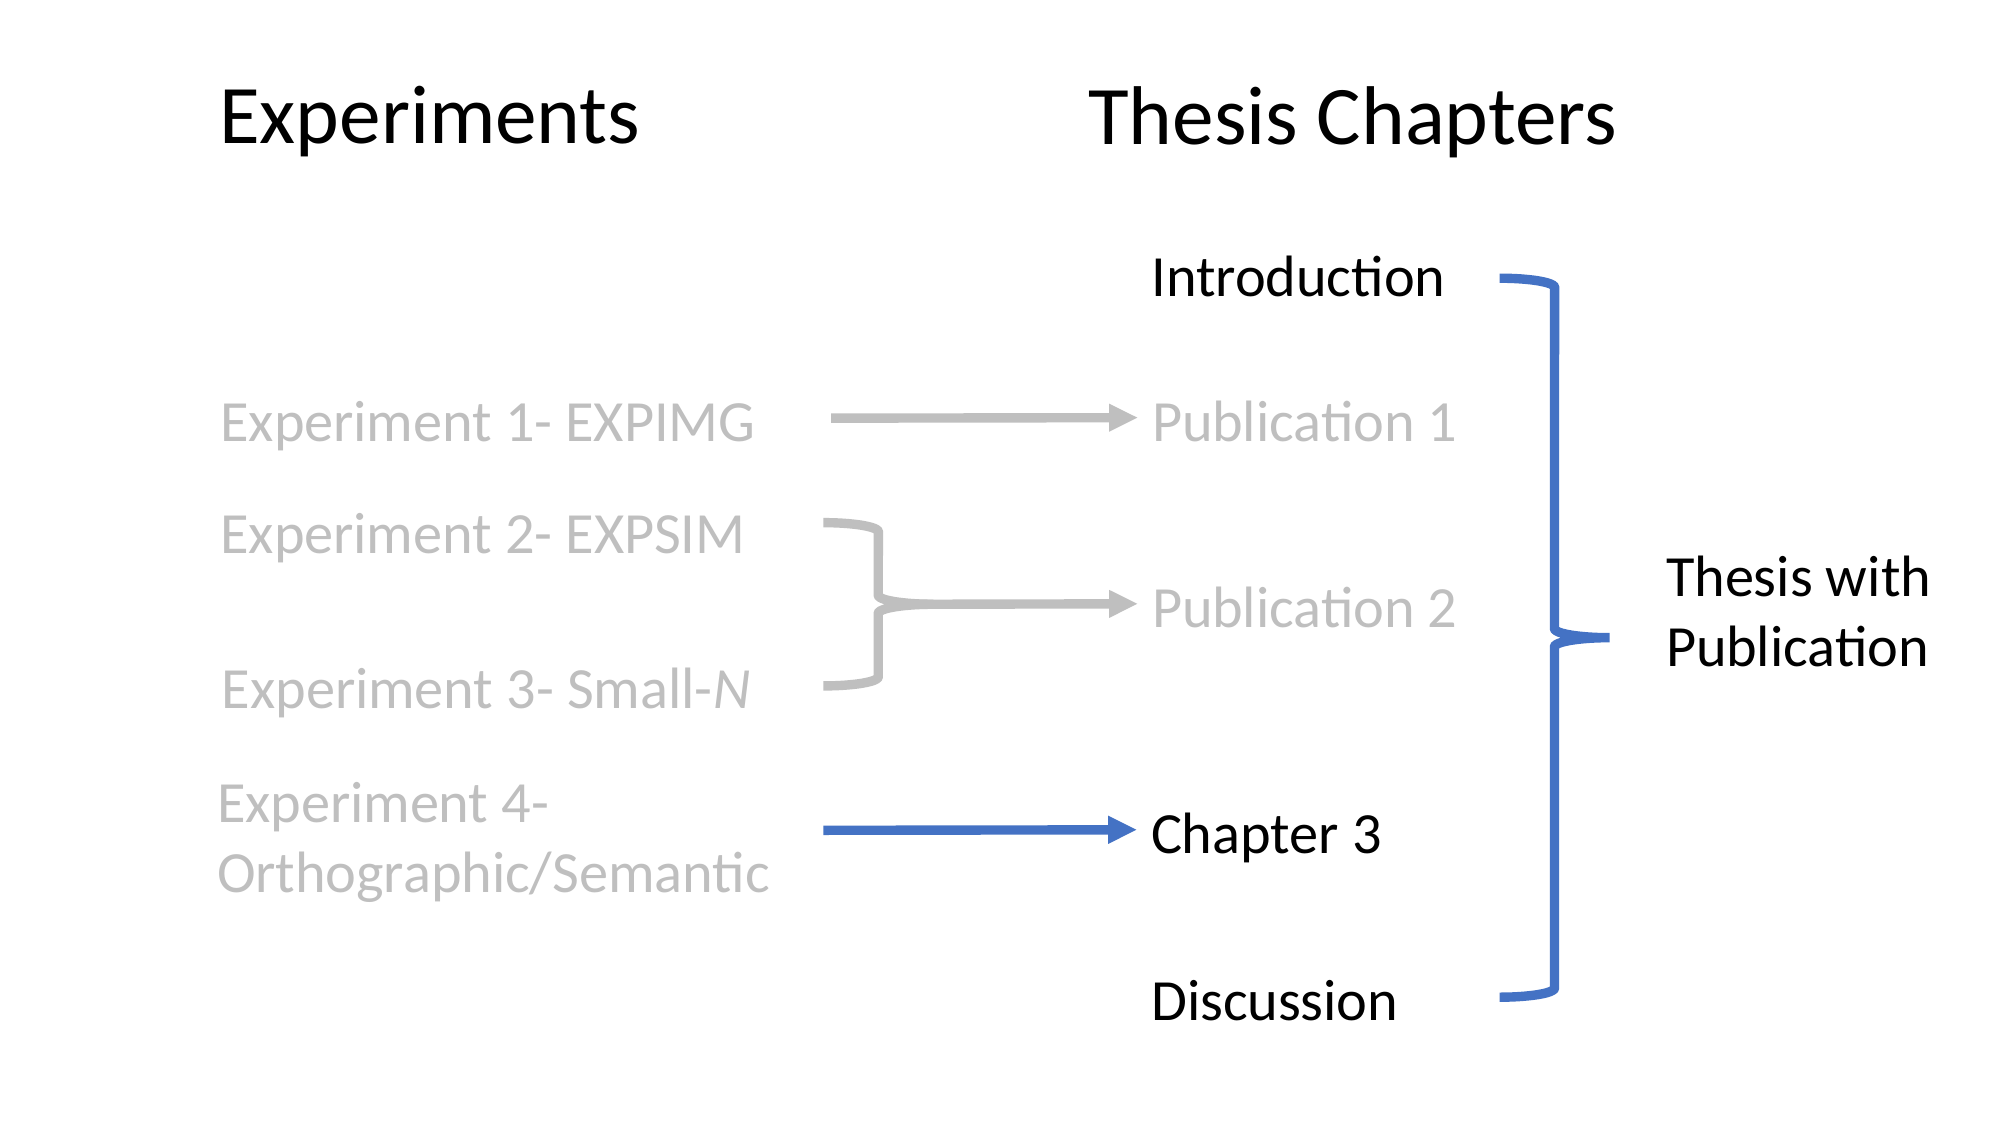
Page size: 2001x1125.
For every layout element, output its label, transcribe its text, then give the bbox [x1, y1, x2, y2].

text_box [823, 522, 901, 687]
text_box Experiments [204, 53, 656, 169]
text_box Experiment 4- Orthographic/Semantic [202, 756, 1085, 912]
text_box Experiment 3- Small-N [207, 643, 766, 728]
text_box Experiment 1- EXPIMG [205, 375, 771, 460]
text_box Publication 1 [1137, 375, 1473, 460]
text_box Thesis with Publication [1651, 530, 1956, 686]
text_box Thesis Chapters [1073, 54, 1632, 169]
text_box Chapter 3 [1136, 787, 1411, 873]
text_box [1499, 277, 1610, 998]
text_box Introduction [1136, 231, 1461, 316]
text_box Experiment 2- EXPSIM [205, 487, 761, 573]
text_box Discussion [1136, 954, 1414, 1040]
text_box Publication 2 [1137, 561, 1473, 647]
